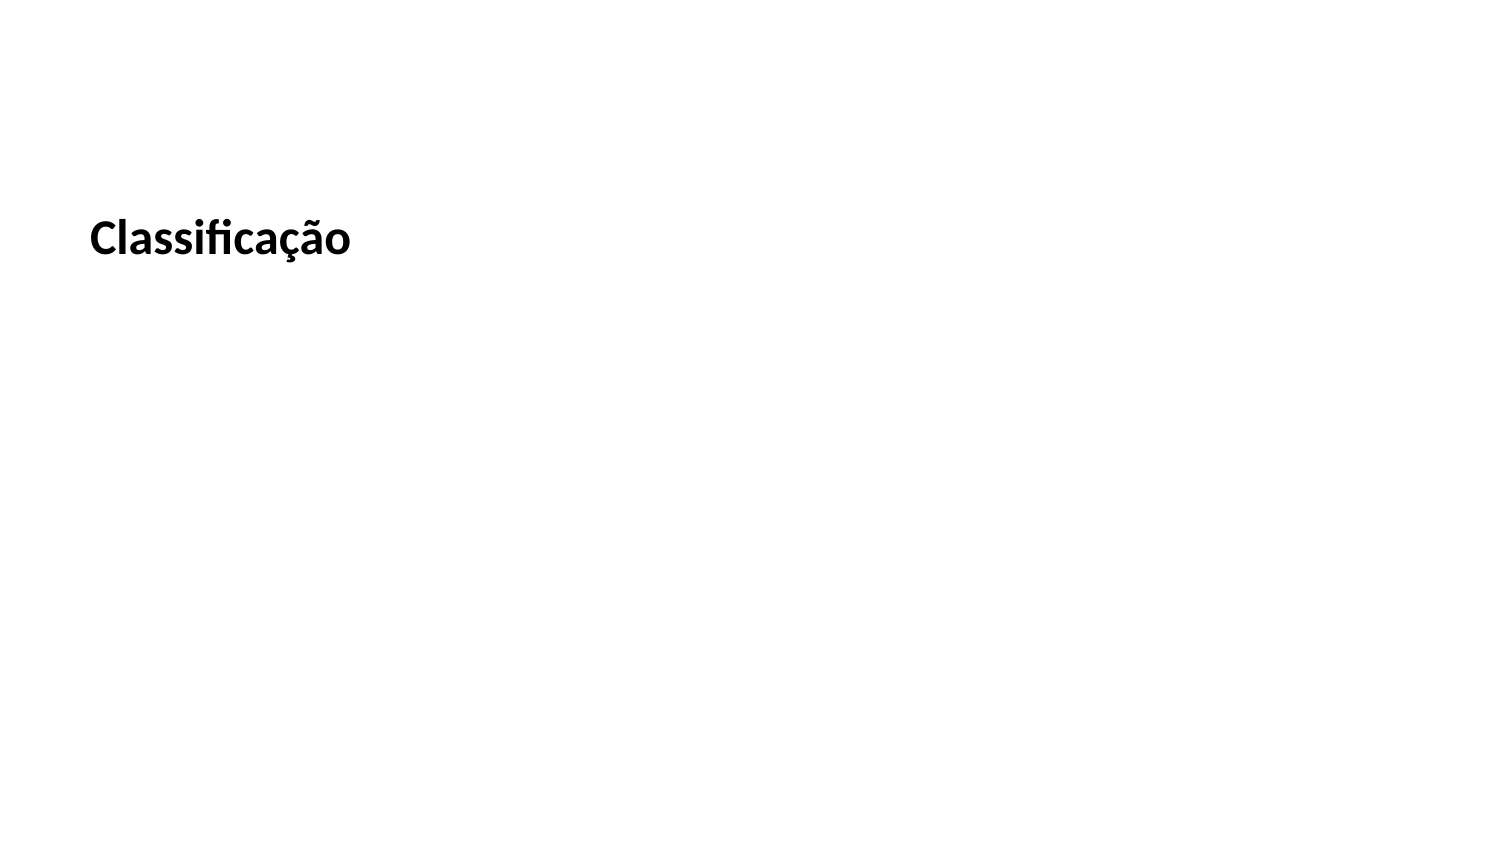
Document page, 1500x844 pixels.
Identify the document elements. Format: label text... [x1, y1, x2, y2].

list Classificação [75, 196, 1425, 754]
